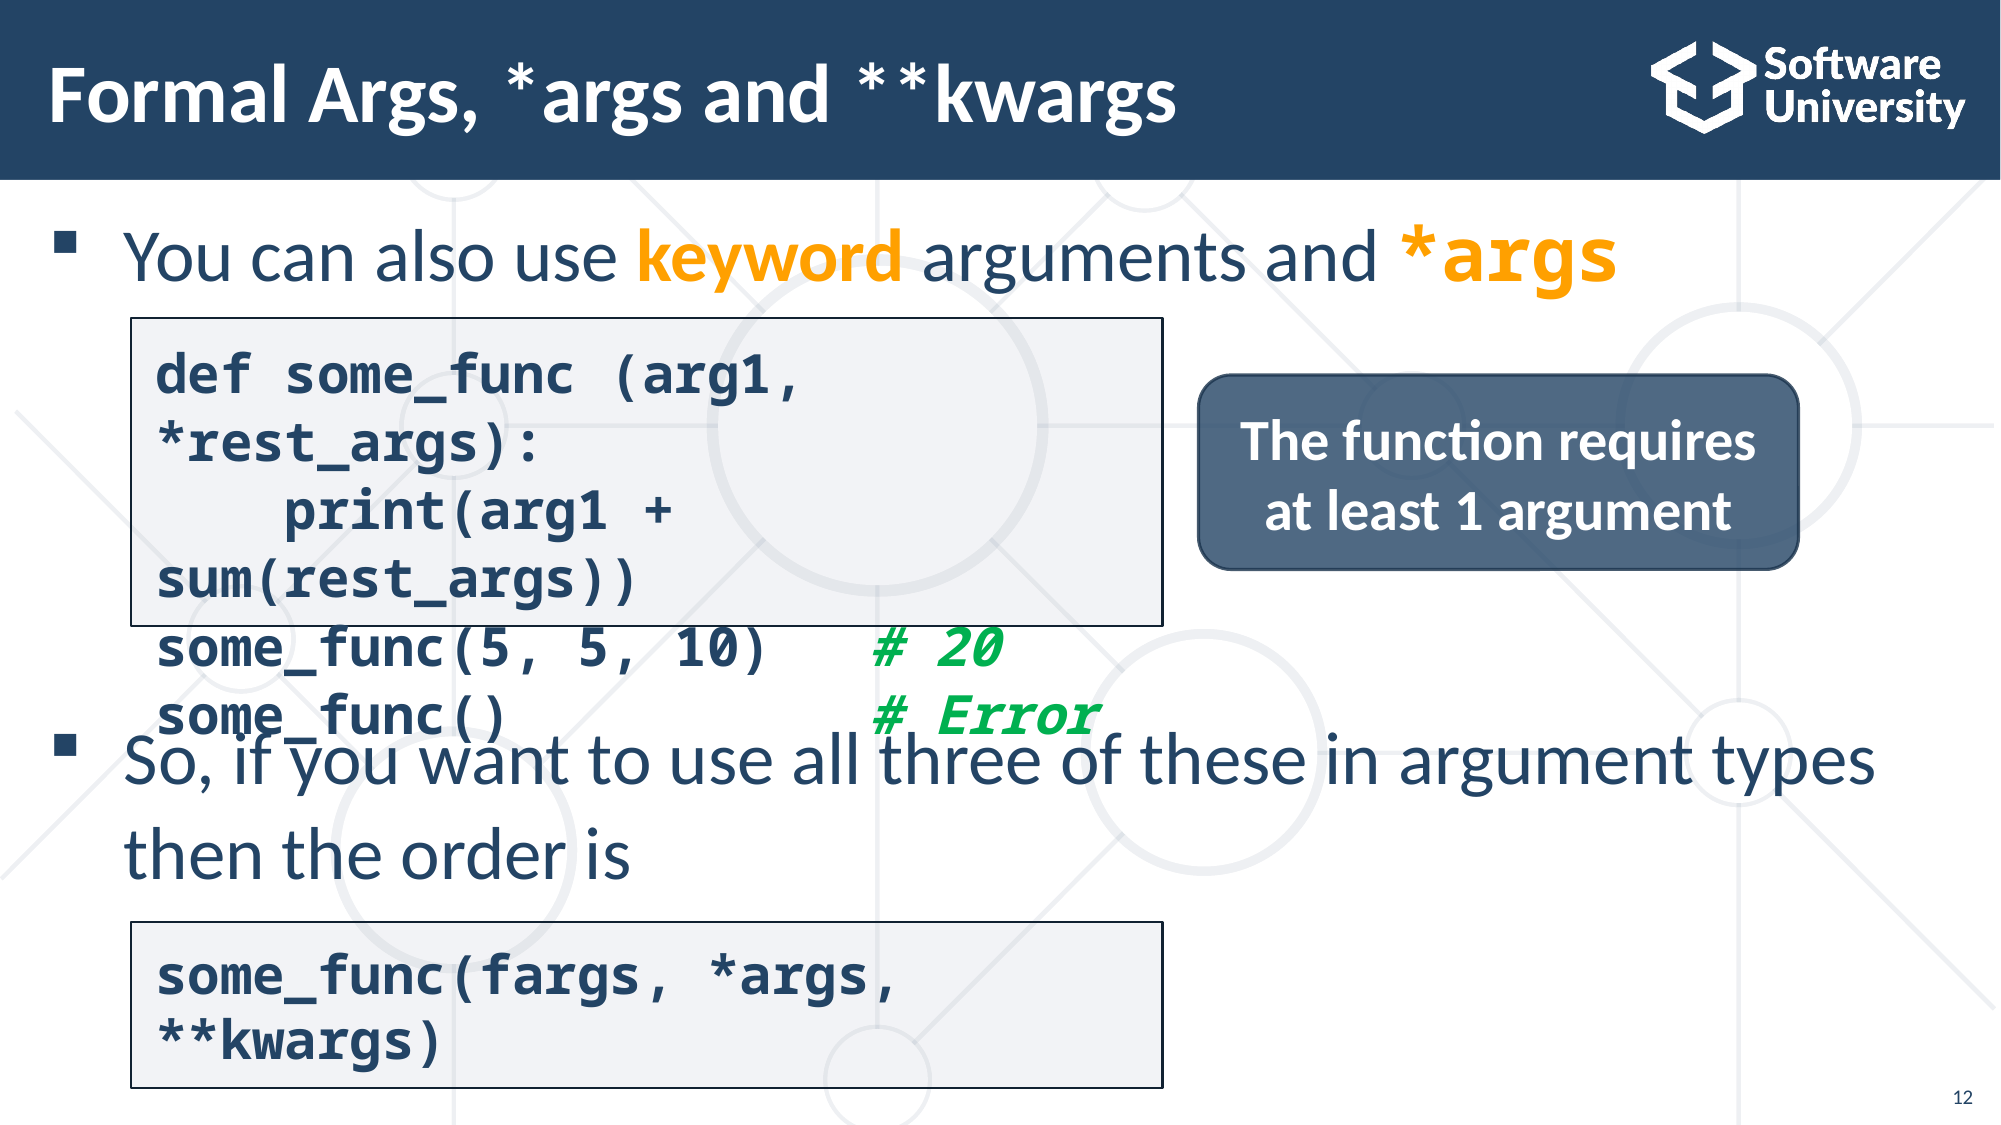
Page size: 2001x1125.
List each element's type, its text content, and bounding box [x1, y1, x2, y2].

text_box The function requires at least 1 argument [1196, 372, 1801, 572]
text_box some_func(fargs, *args, **kwargs) [131, 922, 1163, 1088]
text_box 12 [1927, 1067, 1989, 1117]
title Formal Args, *args and **kwargs [31, 16, 1625, 162]
list def some_func (arg1, *rest_args): print(arg1 + sum(rest_args)) some_func(5, 5, 10) # 20 some_func() # Error [130, 317, 1164, 627]
list You can also use keyword arguments and *args So, if you want to use all three of these in argument types then the order is [31, 196, 1969, 1109]
picture [1651, 41, 1966, 134]
